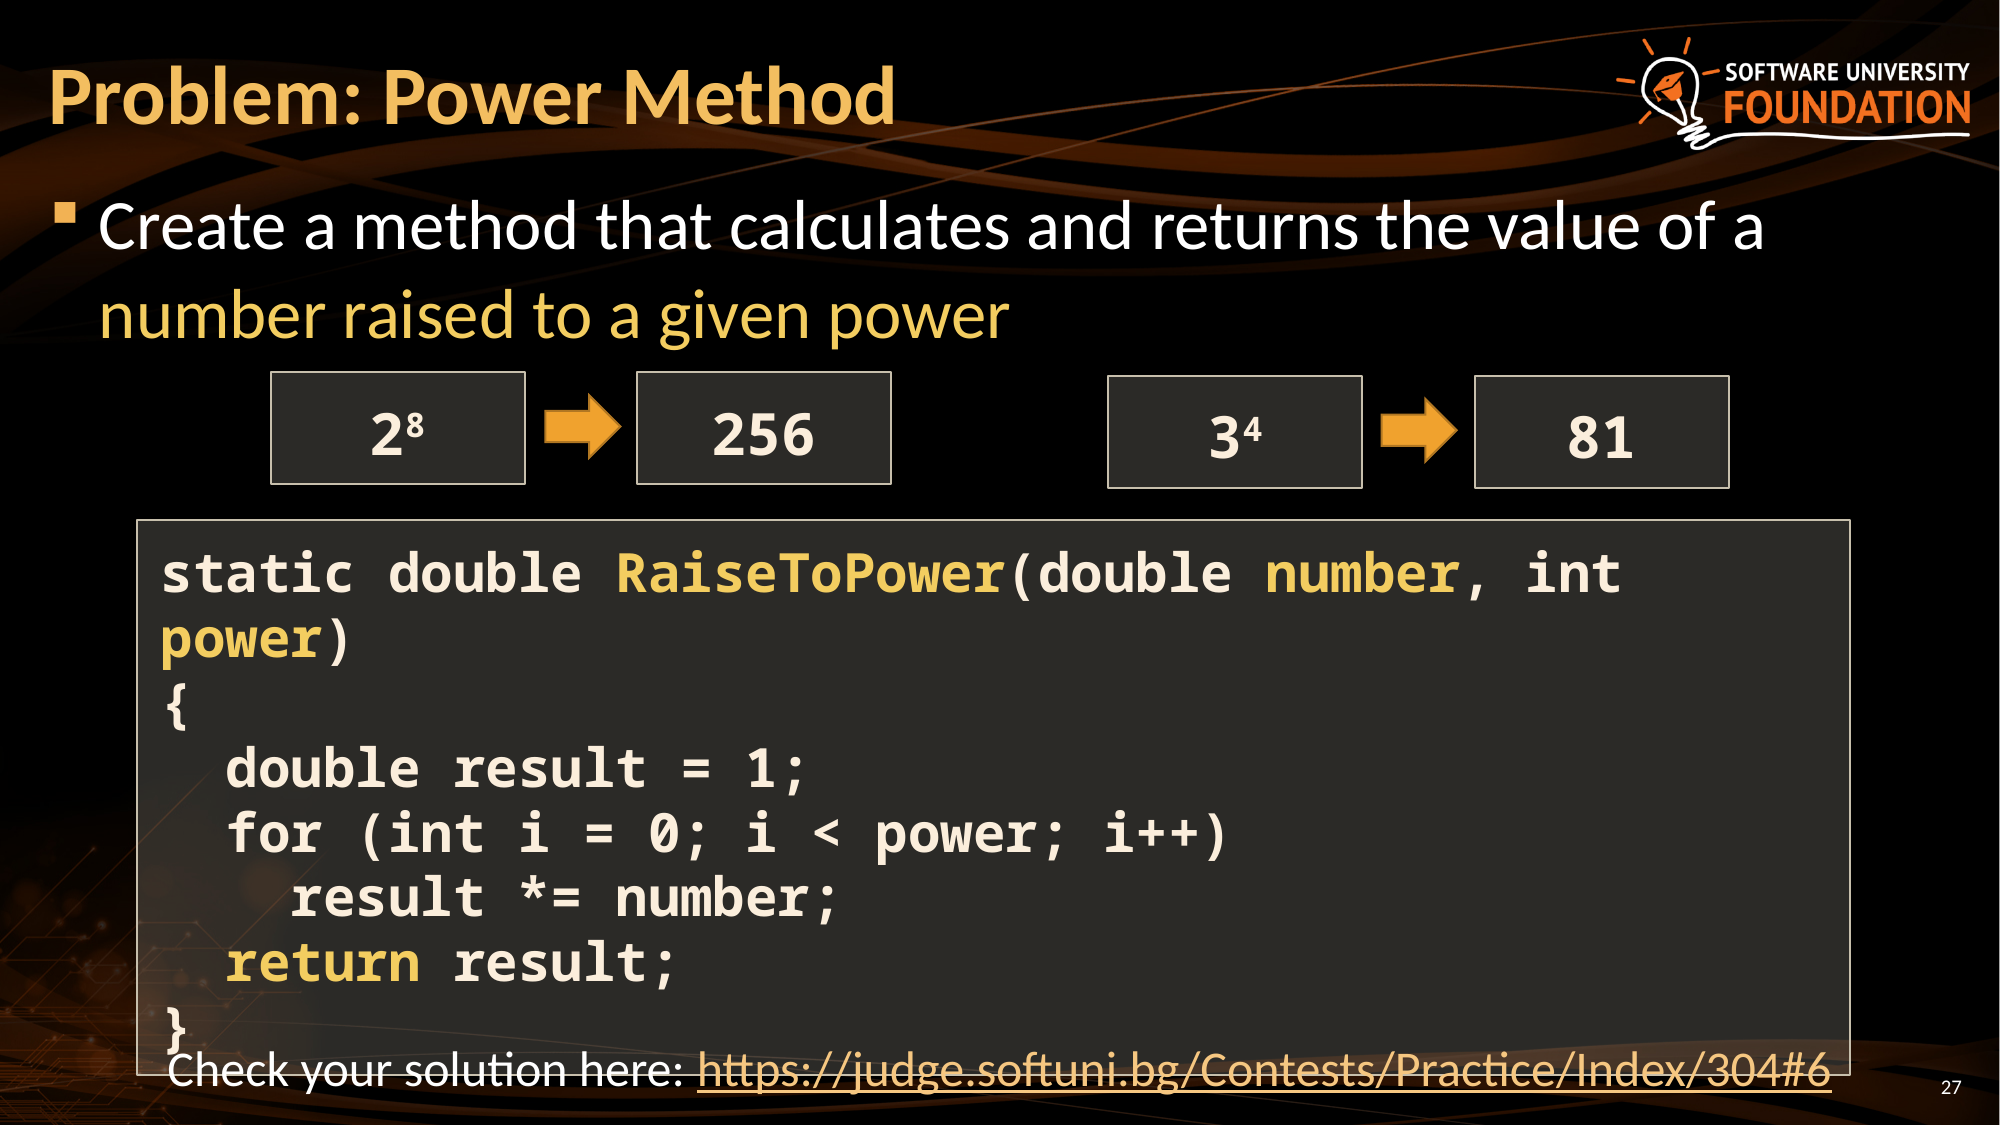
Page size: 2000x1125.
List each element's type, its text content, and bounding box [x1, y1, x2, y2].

text_box static double RaiseToPower(double number, int power) { double result = 1; for (int i = 0; i < power; i++) result *= number; return result; } [137, 520, 1850, 1029]
text_box Check your solution here: https://judge.softuni.bg/Contests/Practice/Index/304#6 [102, 1029, 1898, 1105]
text_box [544, 392, 622, 461]
text_box [1380, 396, 1459, 464]
list Create a method that calculates and returns the value of a number raised to a given power [31, 168, 1968, 1083]
text_box 256 [637, 371, 892, 485]
picture [0, 0, 2000, 1125]
text_box 34 [1108, 375, 1363, 489]
slide_number 27 [1898, 1070, 1968, 1103]
title Problem: Power Method [30, 6, 1602, 189]
text_box 81 [1474, 375, 1729, 489]
text_box 28 [270, 371, 525, 485]
